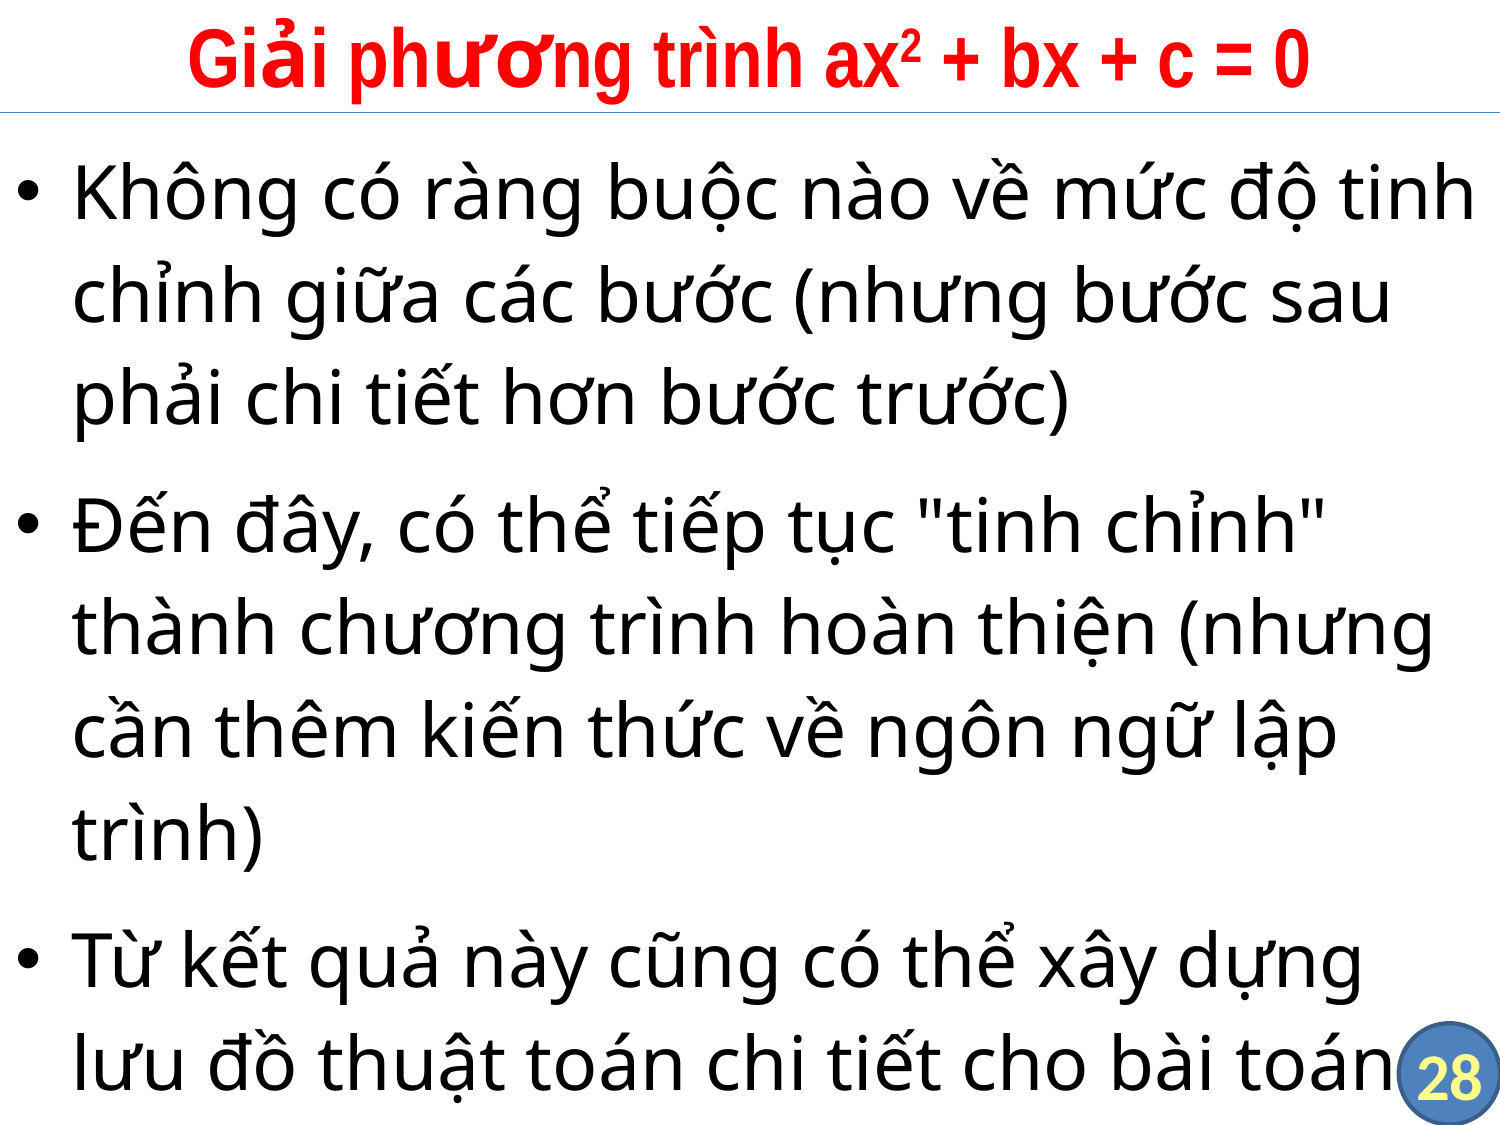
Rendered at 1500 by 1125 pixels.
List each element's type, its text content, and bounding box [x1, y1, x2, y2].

slide_number 28 [1399, 1023, 1500, 1125]
title Giải phương trình ax2 + bx + c = 0 [0, 0, 1500, 113]
list Không có ràng buộc nào về mức độ tinh chỉnh giữa các bước (nhưng bước sau phải chi tiết hơn bước trước) Đến đây, có thể tiếp tục "tinh chỉnh" thành chương trình hoàn thiện (nhưng cần thêm kiến thức về ngôn ngữ lập trình) Từ kết quả này cũng có thể xây dựng lưu đồ thuật toán chi tiết cho bài toán [0, 113, 1500, 1125]
